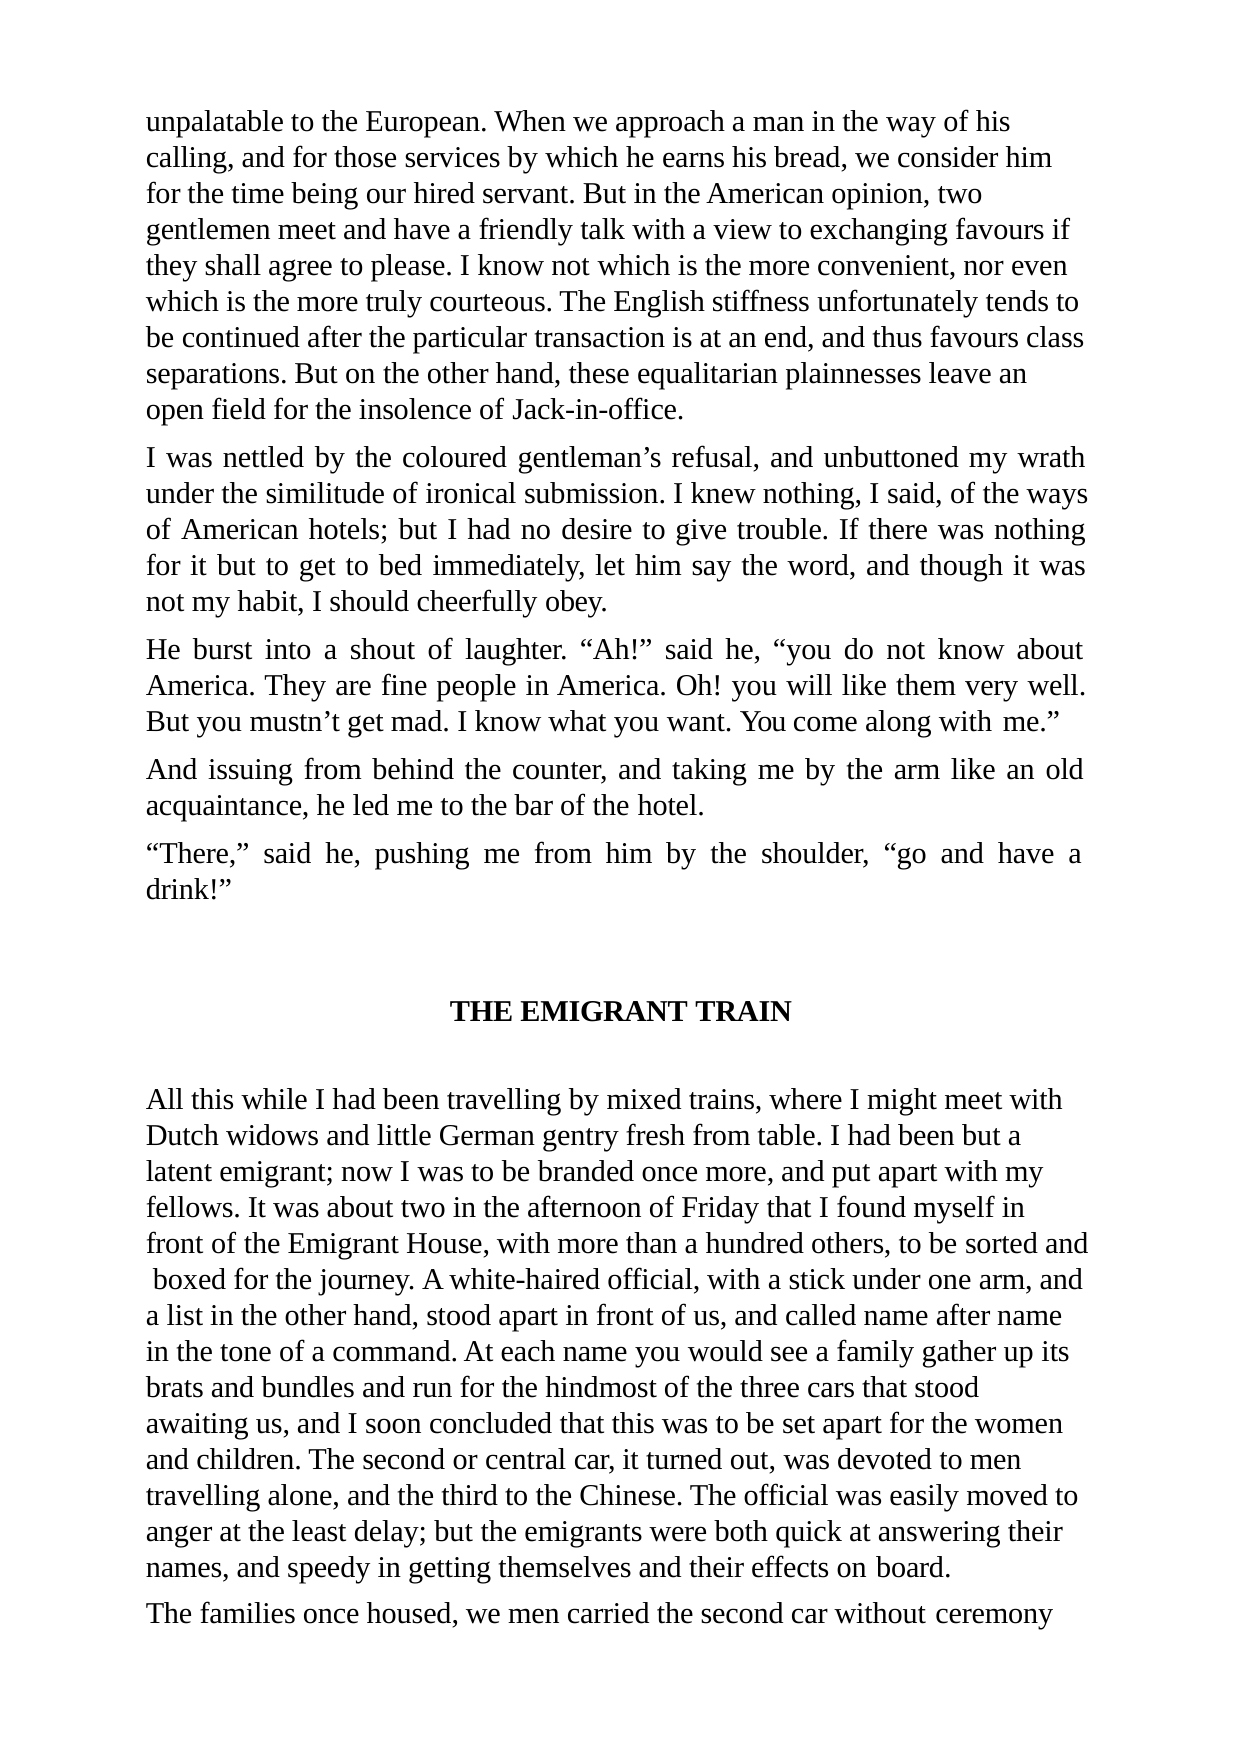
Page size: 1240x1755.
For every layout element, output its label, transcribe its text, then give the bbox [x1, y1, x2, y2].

text_box unpalatable to the European. When we approach a man in the way of his calling, and for those services by which he earns his bread, we consider him for the time being our hired servant. But in the American opinion, two gentlemen meet and have a friendly talk with a view to exchanging favours if they shall agree to please. I know not which is the more convenient, nor even which is the more truly courteous. The English stiffness unfortunately tends to be continued after the particular transaction is at an end, and thus favours class separations. But on the other hand, these equalitarian plainnesses leave an open field for the insolence of Jack-in-office. I was nettled by the coloured gentleman’s refusal, and unbuttoned my wrath under the similitude of ironical submission. I knew nothing, I said, of the ways of American hotels; but I had no desire to give trouble. If there was nothing for it but to get to bed immediately, let him say the word, and though it was not my habit, I should cheerfully obey. He burst into a shout of laughter. “Ah!” said he, “you do not know about America. They are fine people in America. Oh! you will like them very well. But you mustn’t get mad. I know what you want. You come along with me.” And issuing from behind the counter, and taking me by the arm like an old acquaintance, he led me to the bar of the hotel. “There,” said he, pushing me from him by the shoulder, “go and have a drink!” THE EMIGRANT TRAIN All this while I had been travelling by mixed trains, where I might meet with Dutch widows and little German gentry fresh from table. I had been but a latent emigrant; now I was to be branded once more, and put apart with my fellows. It was about two in the afternoon of Friday that I found myself in front of the Emigrant House, with more than a hundred others, to be sorted and boxed for the journey. A white-haired official, with a stick under one arm, and a list in the other hand, stood apart in front of us, and called name after name in the tone of a command. At each name you would see a family gather up its brats and bundles and run for the hindmost of the three cars that stood awaiting us, and I soon concluded that this was to be set apart for the women and children. The second or central car, it turned out, was devoted to men travelling alone, and the third to the Chinese. The official was easily moved to anger at the least delay; but the emigrants were both quick at answering their names, and speedy in getting themselves and their effects on board. The families once housed, we men carried the second car without ceremony [143, 98, 1097, 1630]
